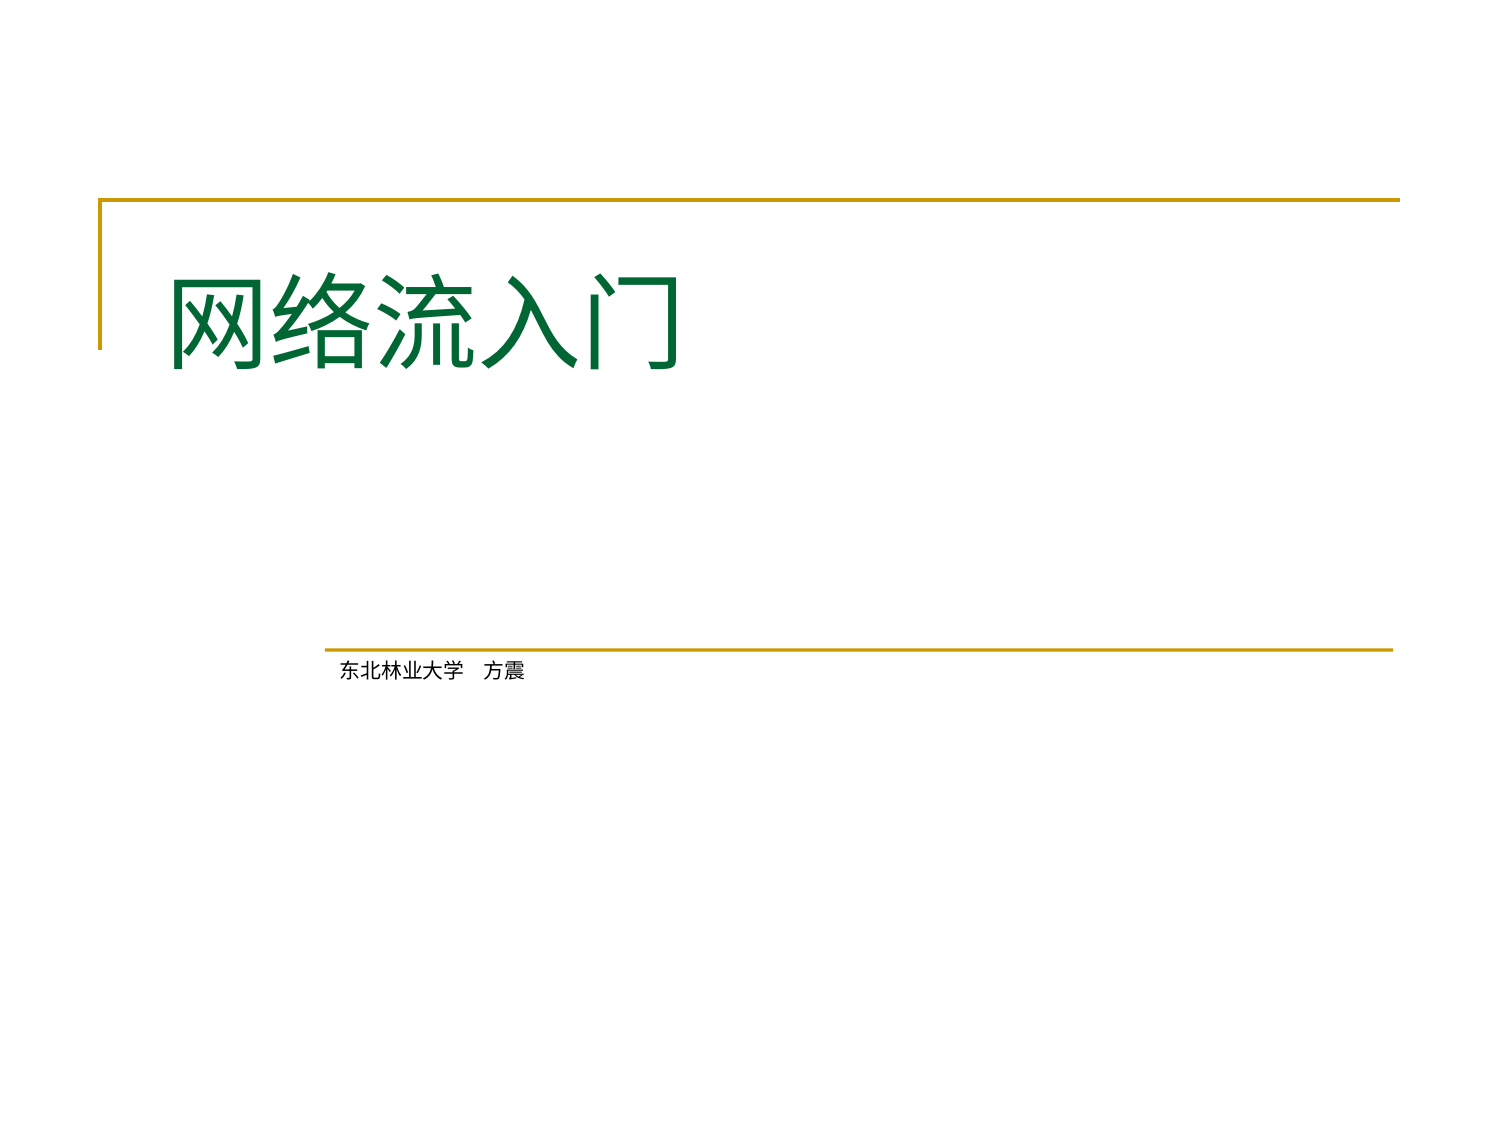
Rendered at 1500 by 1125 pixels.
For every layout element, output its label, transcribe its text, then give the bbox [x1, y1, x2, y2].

title 网络流入门 [150, 249, 1401, 538]
subtitle 东北林业大学 方震 [324, 650, 1400, 938]
